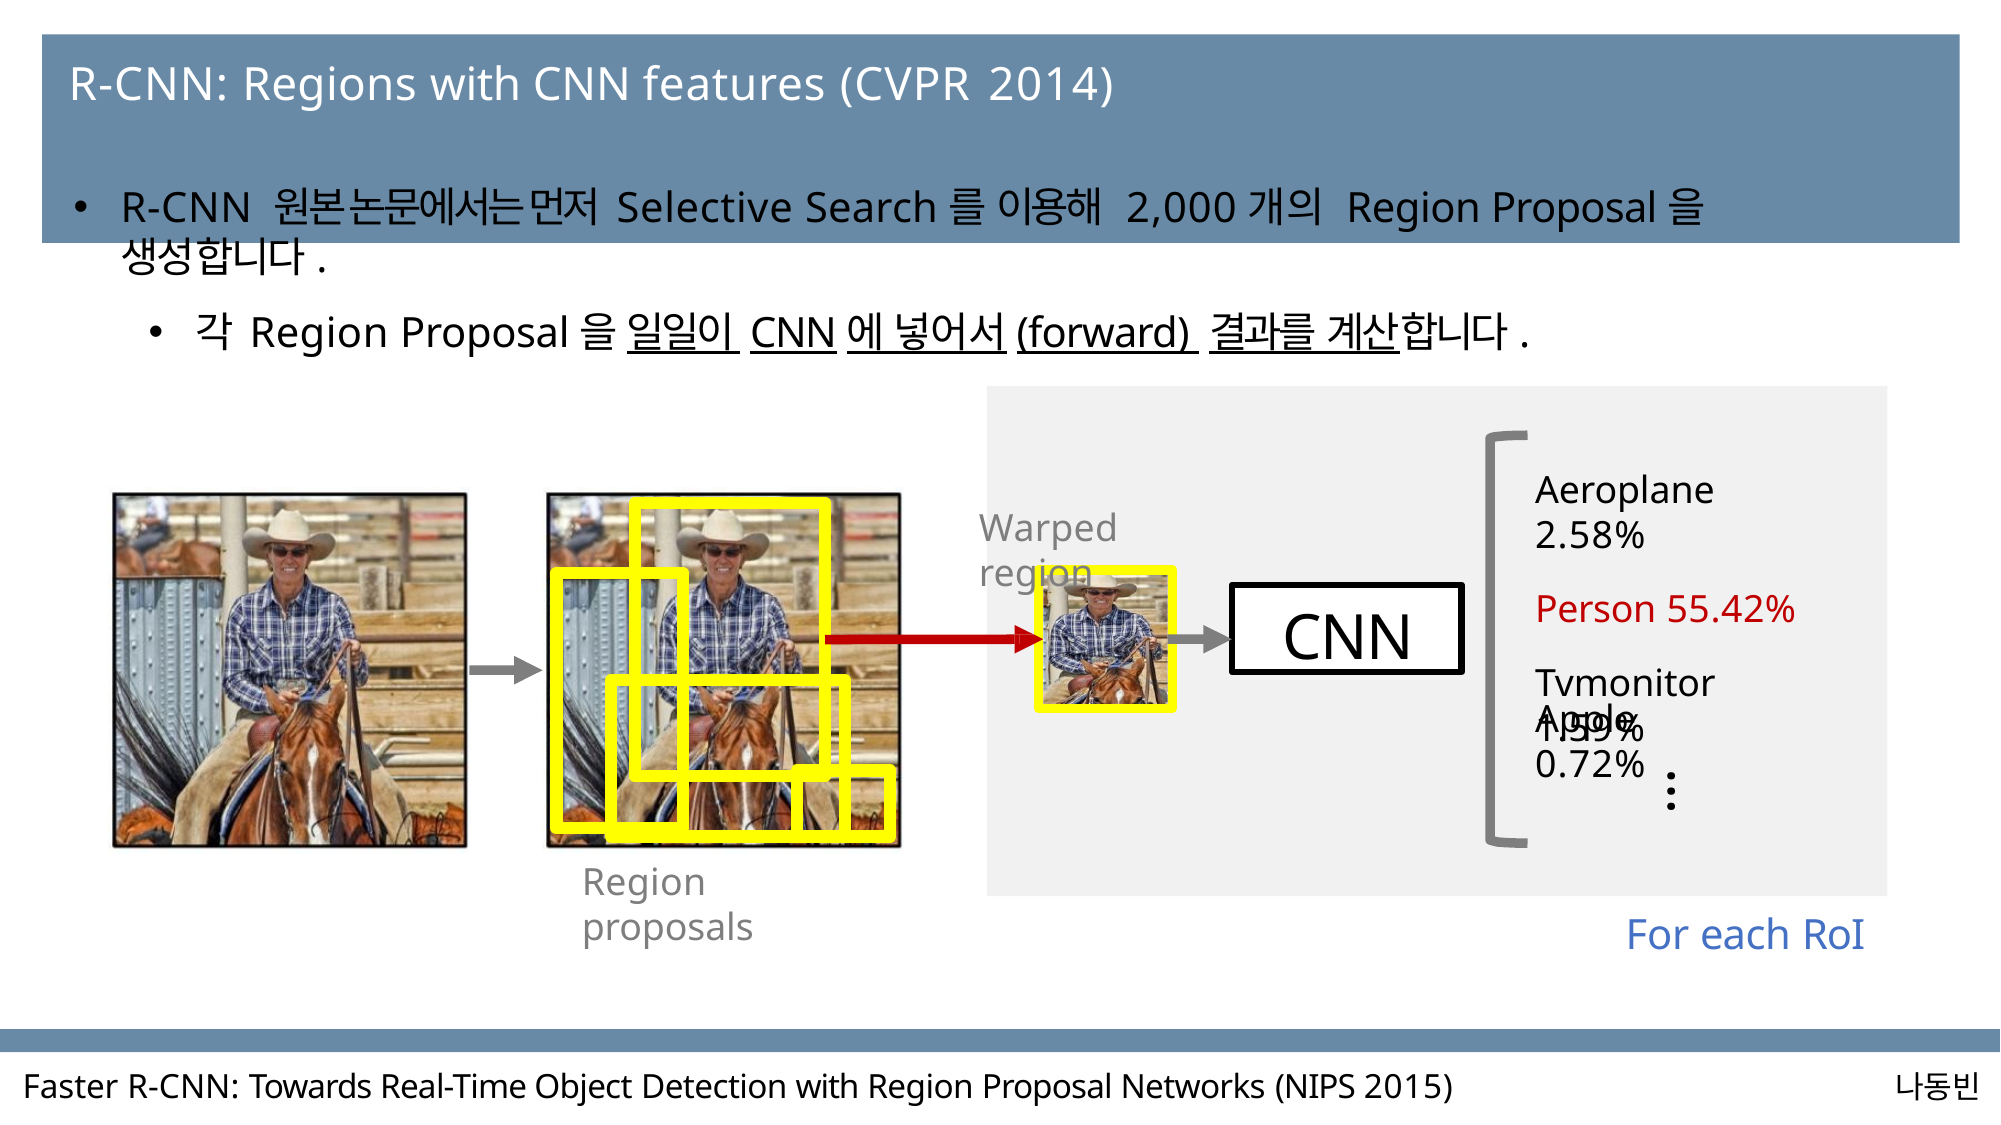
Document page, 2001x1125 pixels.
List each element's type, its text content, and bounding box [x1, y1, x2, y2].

text_box [0, 1029, 2000, 1053]
footer Faster R-CNN: Towards Real-Time Object Detection with Region Proposal Networks (NIPS 2015) [20, 1067, 1510, 1125]
text_box For each RoI [1623, 908, 1870, 958]
slide_number 나동빈 [1893, 1070, 1983, 1125]
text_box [469, 487, 1233, 853]
text_box Region proposals [579, 908, 877, 948]
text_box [107, 385, 1888, 897]
title R-CNN: Regions with CNN features (CVPR 2014) [42, 34, 1960, 243]
text_box R-CNN 원본 논문에서는 먼저 Selective Search를 이용해 2,000개의 Region Proposal을 생성합니다. 각 Region Proposal을 일일이 CNN에 넣어서(forward) 결과를 계산합니다. [71, 153, 1884, 357]
